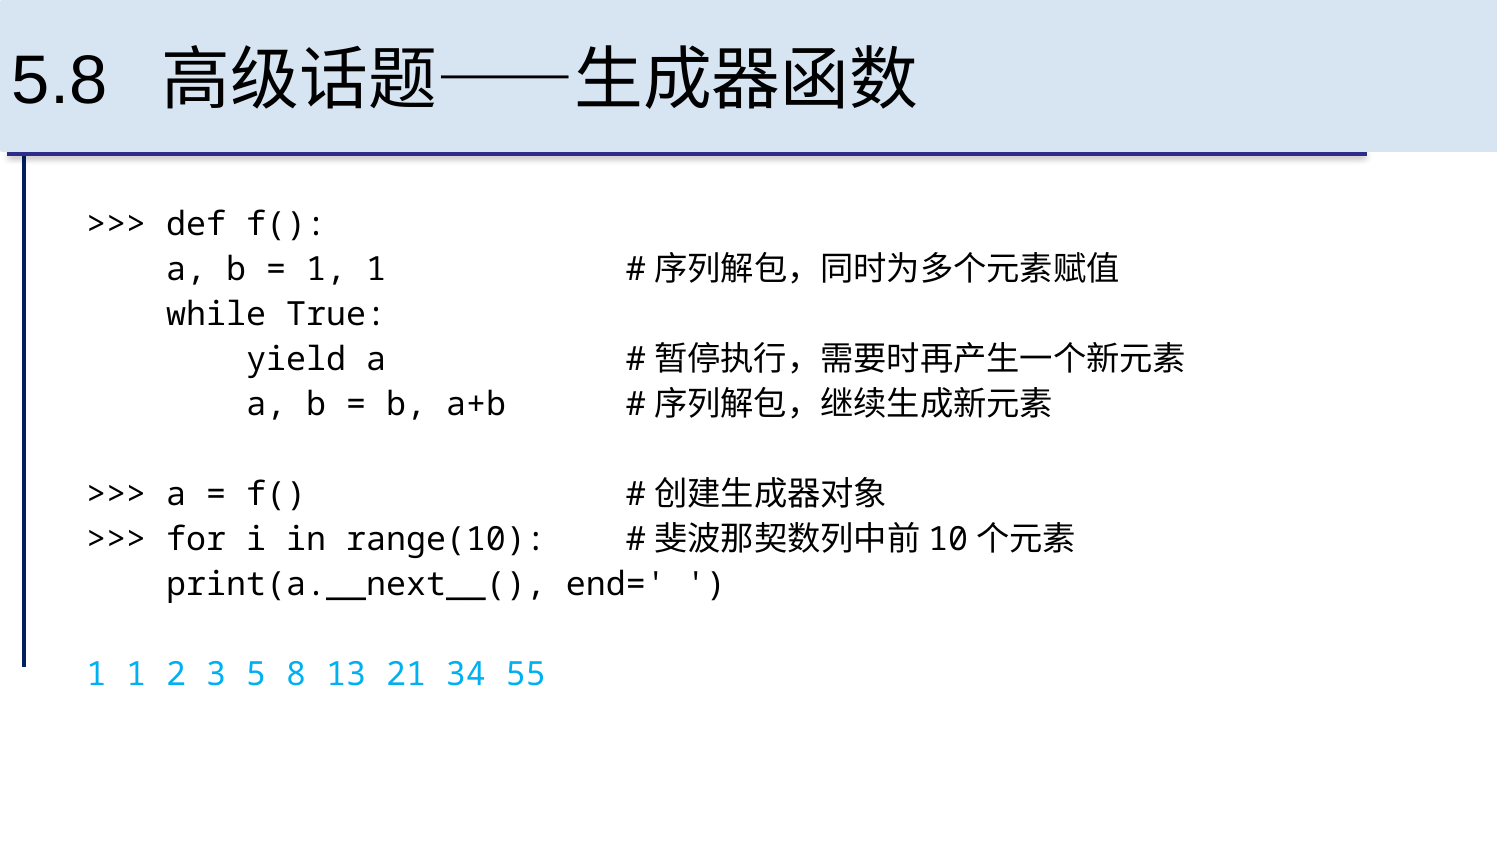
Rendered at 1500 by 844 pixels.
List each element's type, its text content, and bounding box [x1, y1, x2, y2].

title 5.8 高级话题——生成器函数 [0, 0, 1498, 152]
list >>> def f(): a, b = 1, 1 #序列解包，同时为多个元素赋值 while True: yield a #暂停执行，需要时再产生一个新元素 a, b = b, a+b #序列解包，继续生成新元素 >>> a = f() #创建生成器对象 >>> for i in range(10): #斐波那契数列中前10个元素 print(a.__next__(), end=' ') 1 1 2 3 5 8 13 21 34 55 [74, 196, 1426, 755]
